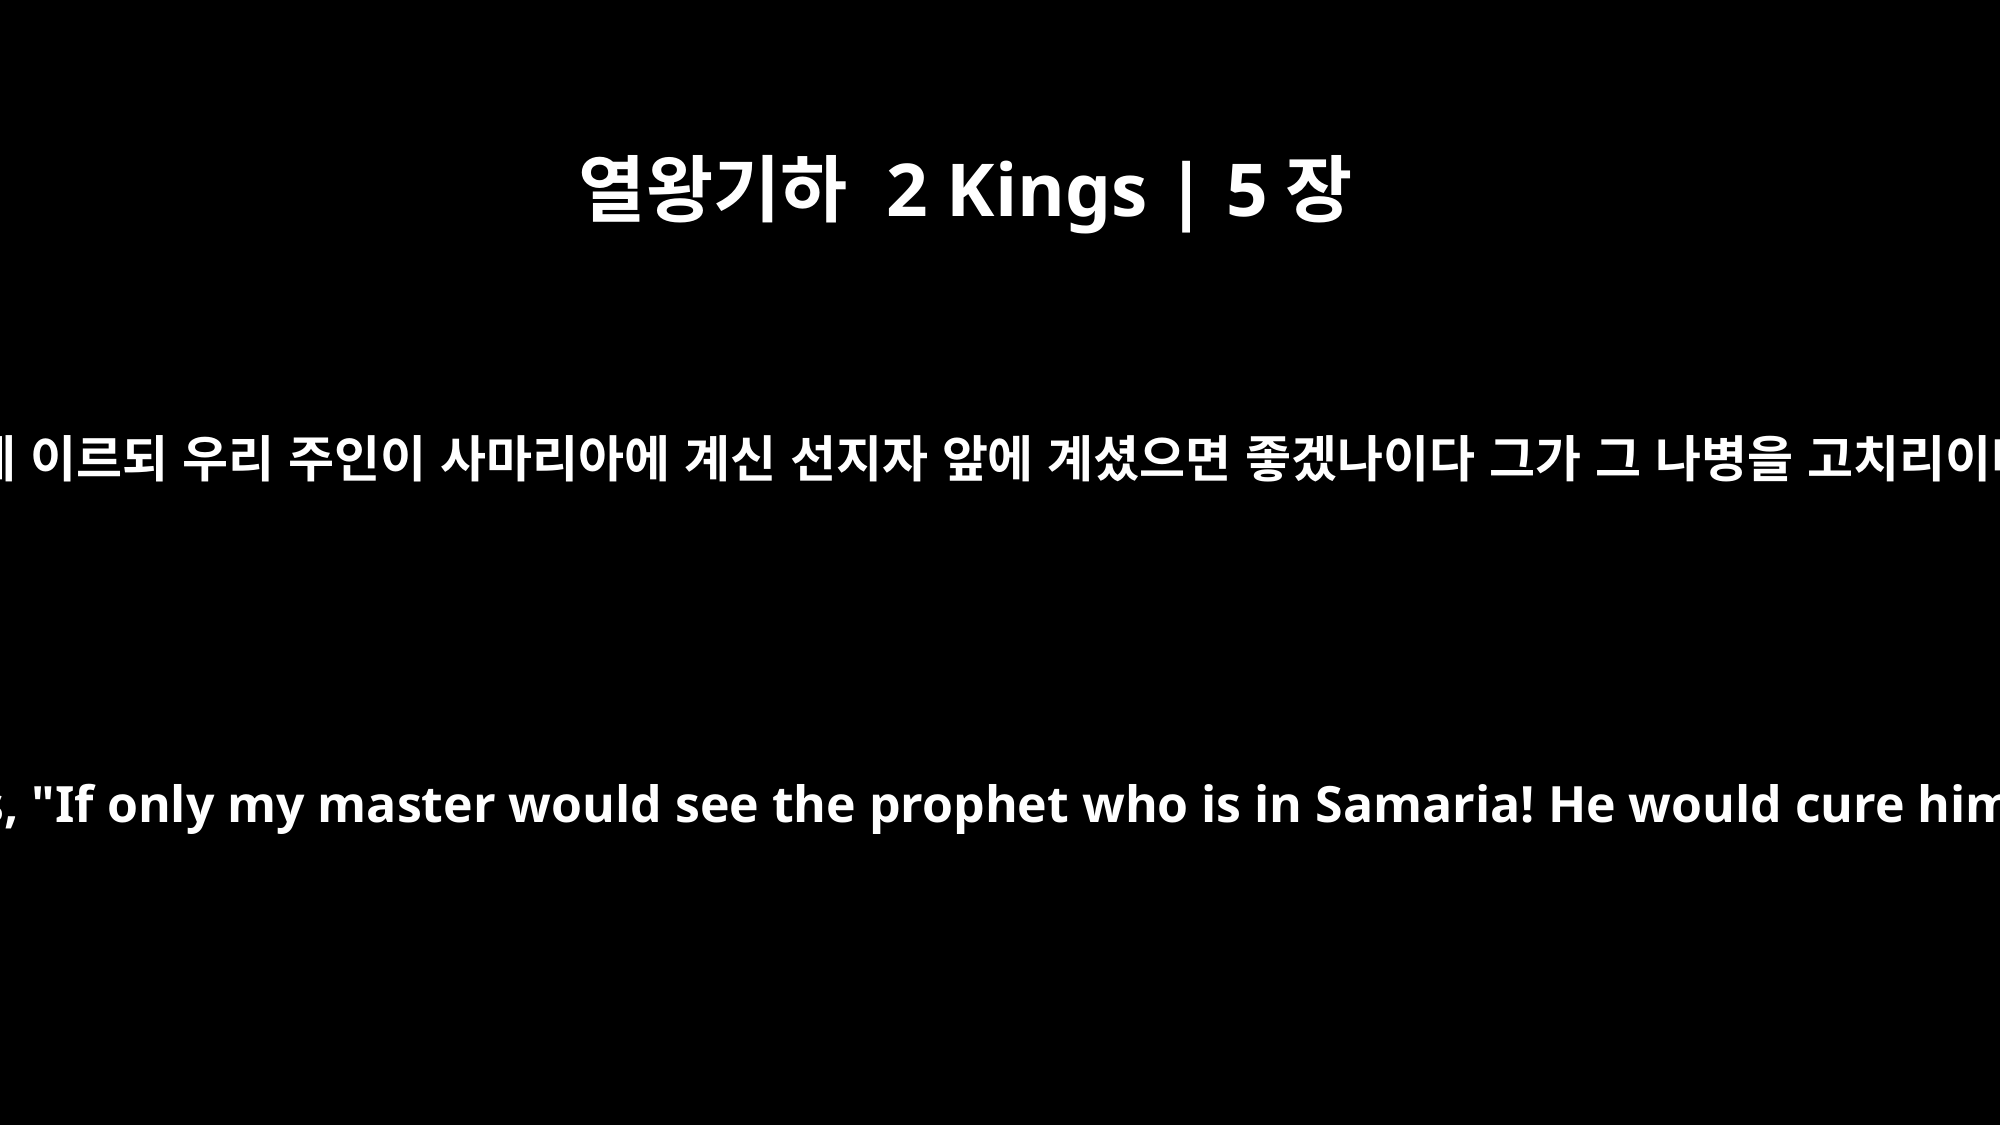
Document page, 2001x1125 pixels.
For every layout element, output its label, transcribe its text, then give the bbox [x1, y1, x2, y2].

text_box 3 그의 여주인에게 이르되 우리 주인이 사마리아에 계신 선지자 앞에 계셨으면 좋겠나이다 그가 그 나병을 고치리이다 하는지라 [0, 359, 2000, 495]
text_box 열왕기하 2 Kings | 5장 [564, 136, 1368, 239]
text_box She said to her mistress, "If only my master would see the prophet who is in Samaria! He would cure him of his leprosy." [0, 764, 2000, 840]
